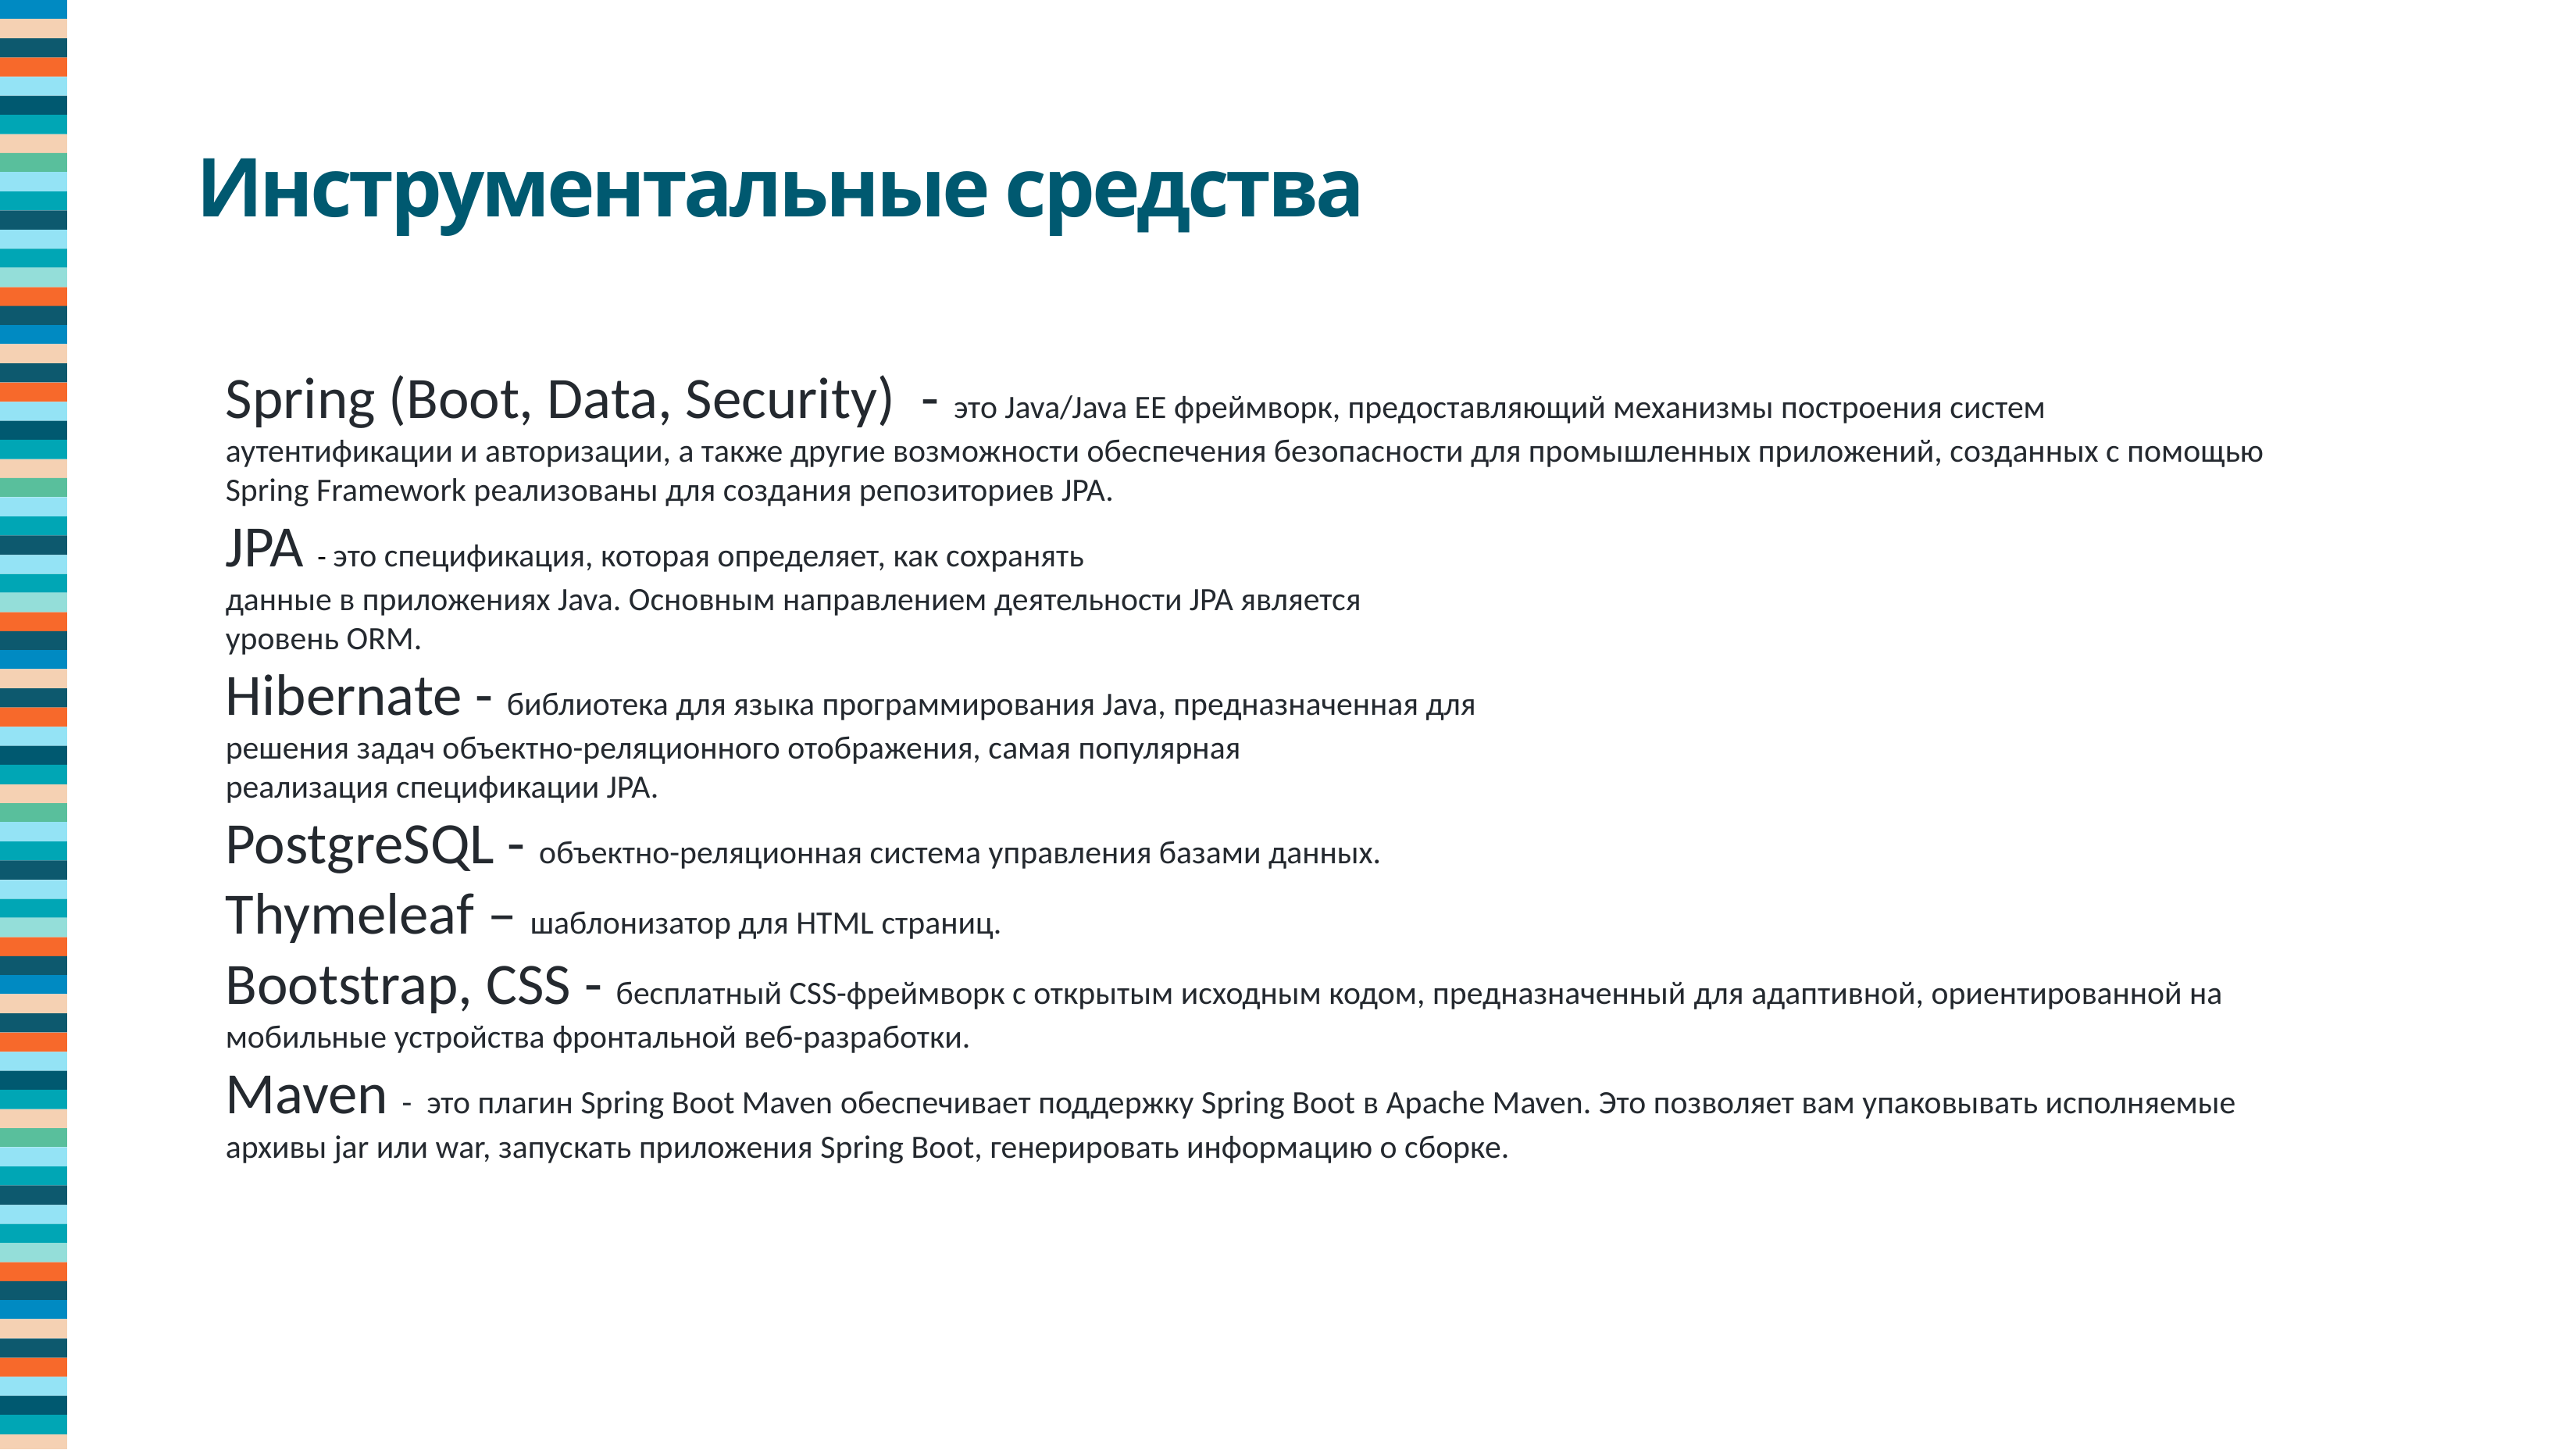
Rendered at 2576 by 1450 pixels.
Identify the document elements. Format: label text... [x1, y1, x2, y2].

text_box Инструментальные средства [184, 123, 2108, 239]
text_box Spring (Boot, Data, Security) - это Java/Java EE фреймворк, предоставляющий механизмы построения систем аутентификации и авторизации, а также другие возможности обеспечения безопасности для промышленных приложений, созданных с помощью Spring Framework реализованы для создания репозиториев JPA. JPA - это спецификация, которая определяет, как сохранять данные в приложениях Java. Основным направлением деятельности JPA является уровень ORM. Hibernate - библиотека для языка программирования Java, предназначенная для решения задач объектно-реляционного отображения, самая популярная реализация спецификации JPA. PostgreSQL - объектно-реляционная система управления базами данных. Thymeleaf – шаблонизатор для HTML страниц. Bootstrap, CSS - бесплатный CSS-фреймворк с открытым исходным кодом, предназначенный для адаптивной, ориентированной на мобильные устройства фронтальной веб-разработки. Maven - это плагин Spring Boot Maven обеспечивает поддержку Spring Boot в Apache Maven. Это позволяет вам упаковывать исполняемые архивы jar или war, запускать приложения Spring Boot, генерировать информацию о сборке. [213, 353, 2303, 1170]
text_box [0, 0, 68, 1450]
